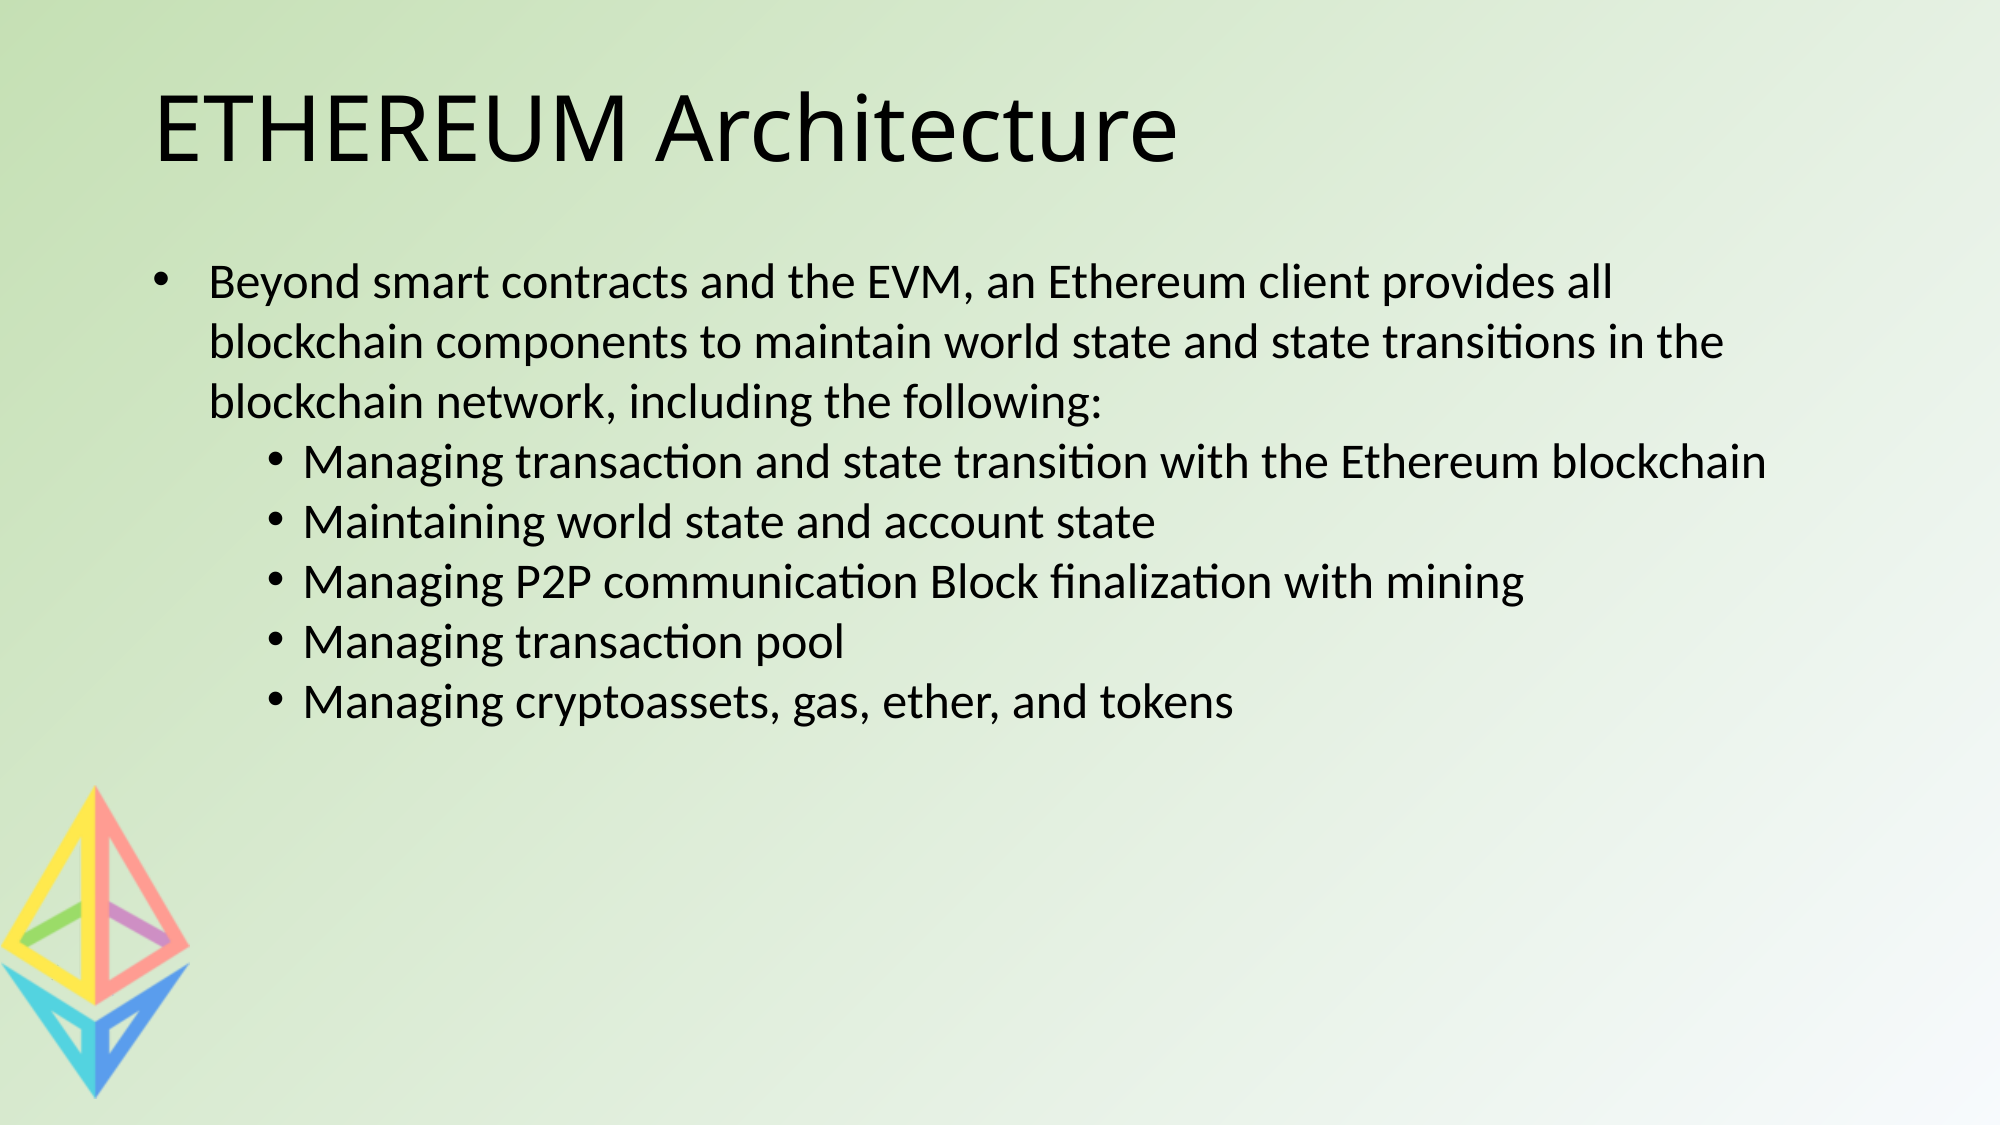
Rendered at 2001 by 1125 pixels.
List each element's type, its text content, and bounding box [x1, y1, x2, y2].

title ETHEREUM Architecture [137, 23, 1863, 241]
picture [1, 785, 190, 1099]
text_box Beyond smart contracts and the EVM, an Ethereum client provides all blockchain components to maintain world state and state transitions in the blockchain network, including the following: Managing transaction and state transition with the Ethereum blockchain Maintaining world state and account state Managing P2P communication Block finalization with mining Managing transaction pool Managing cryptoassets, gas, ether, and tokens [137, 240, 1830, 736]
